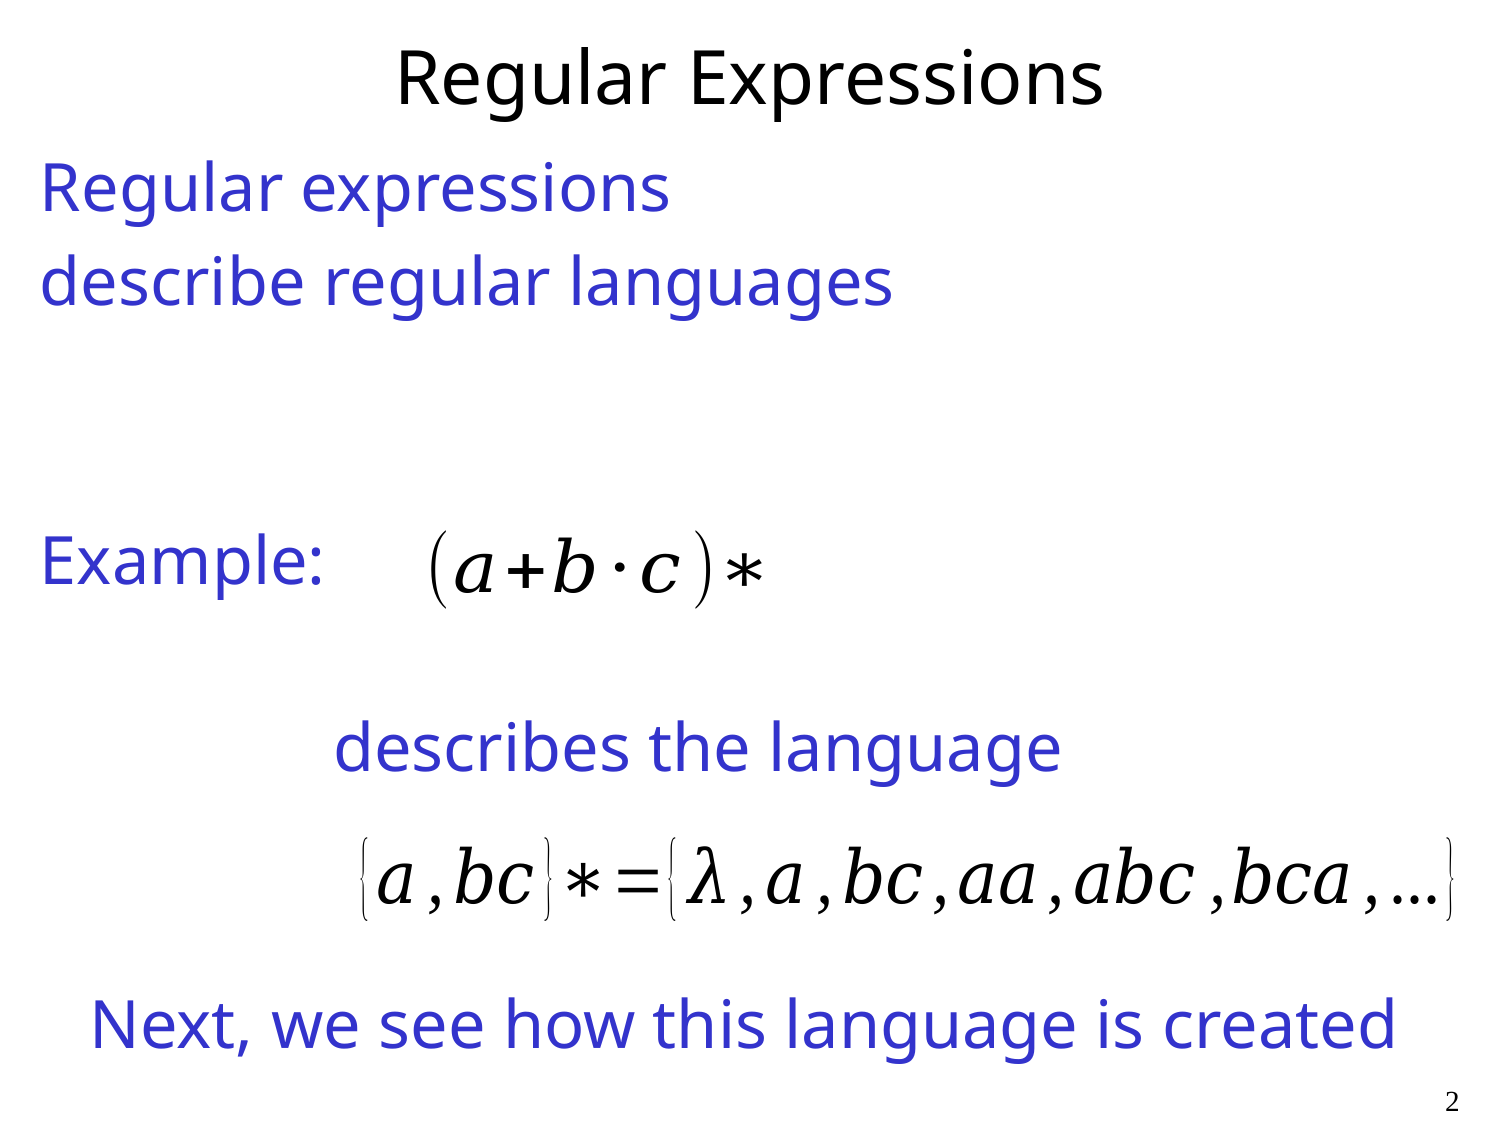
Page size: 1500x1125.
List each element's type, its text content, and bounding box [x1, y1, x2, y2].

title Regular Expressions [24, 24, 1476, 126]
slide_number 2 [1162, 1074, 1476, 1125]
list Regular expressions describe regular languages Example: describes the language [24, 137, 1476, 1038]
text_box Next, we see how this language is created [74, 974, 1500, 1070]
